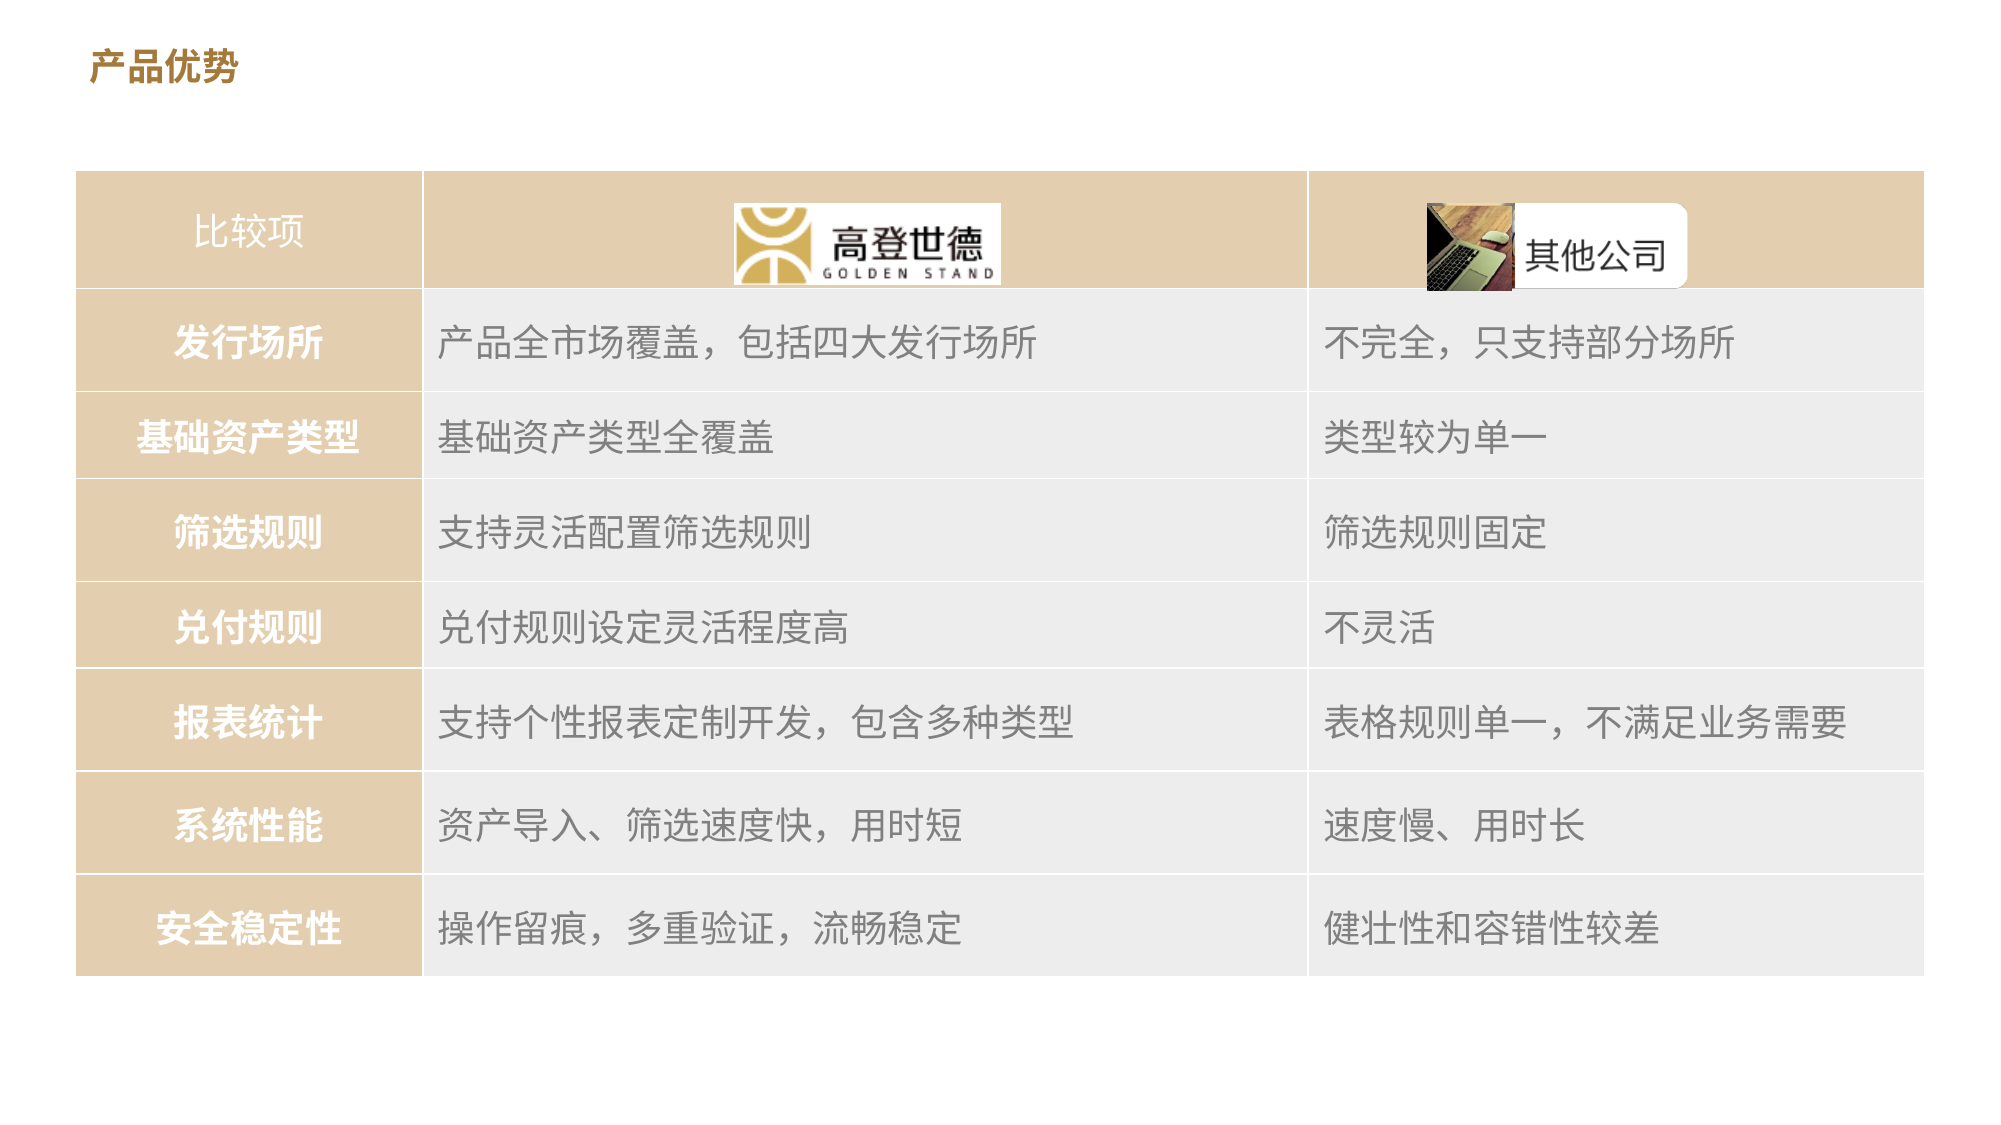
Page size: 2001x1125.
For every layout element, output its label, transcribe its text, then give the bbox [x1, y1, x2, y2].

text_box 产品优势 [0, 28, 1907, 96]
table_cell 表格规则单一，不满足业务需要 [1309, 669, 1924, 770]
table_cell 不完全，只支持部分场所 [1309, 289, 1924, 391]
table_header 比较项 [76, 171, 422, 288]
table_cell 基础资产类型 [76, 392, 422, 478]
table_cell 报表统计 [76, 669, 422, 770]
table_cell 支持灵活配置筛选规则 [424, 479, 1307, 581]
table_cell 系统性能 [76, 772, 422, 873]
table_cell 类型较为单一 [1309, 392, 1924, 478]
table_cell 基础资产类型全覆盖 [424, 392, 1307, 478]
table_cell 兑付规则设定灵活程度高 [424, 582, 1307, 667]
table_cell 兑付规则 [76, 582, 422, 667]
table_cell 不灵活 [1309, 582, 1924, 667]
table_cell 速度慢、用时长 [1309, 772, 1924, 873]
table_header [1309, 171, 1924, 288]
table_cell 筛选规则固定 [1309, 479, 1924, 581]
picture [734, 203, 1001, 285]
table_cell 发行场所 [76, 289, 422, 391]
picture [1427, 203, 1689, 298]
table_cell 安全稳定性 [76, 875, 422, 976]
table_cell 资产导入、筛选速度快，用时短 [424, 772, 1307, 873]
table_cell 健壮性和容错性较差 [1309, 875, 1924, 976]
table_cell 产品全市场覆盖，包括四大发行场所 [424, 289, 1307, 391]
table_header [424, 171, 1307, 288]
table_cell 操作留痕，多重验证，流畅稳定 [424, 875, 1307, 976]
table_cell 筛选规则 [76, 479, 422, 581]
table_cell 支持个性报表定制开发，包含多种类型 [424, 669, 1307, 770]
